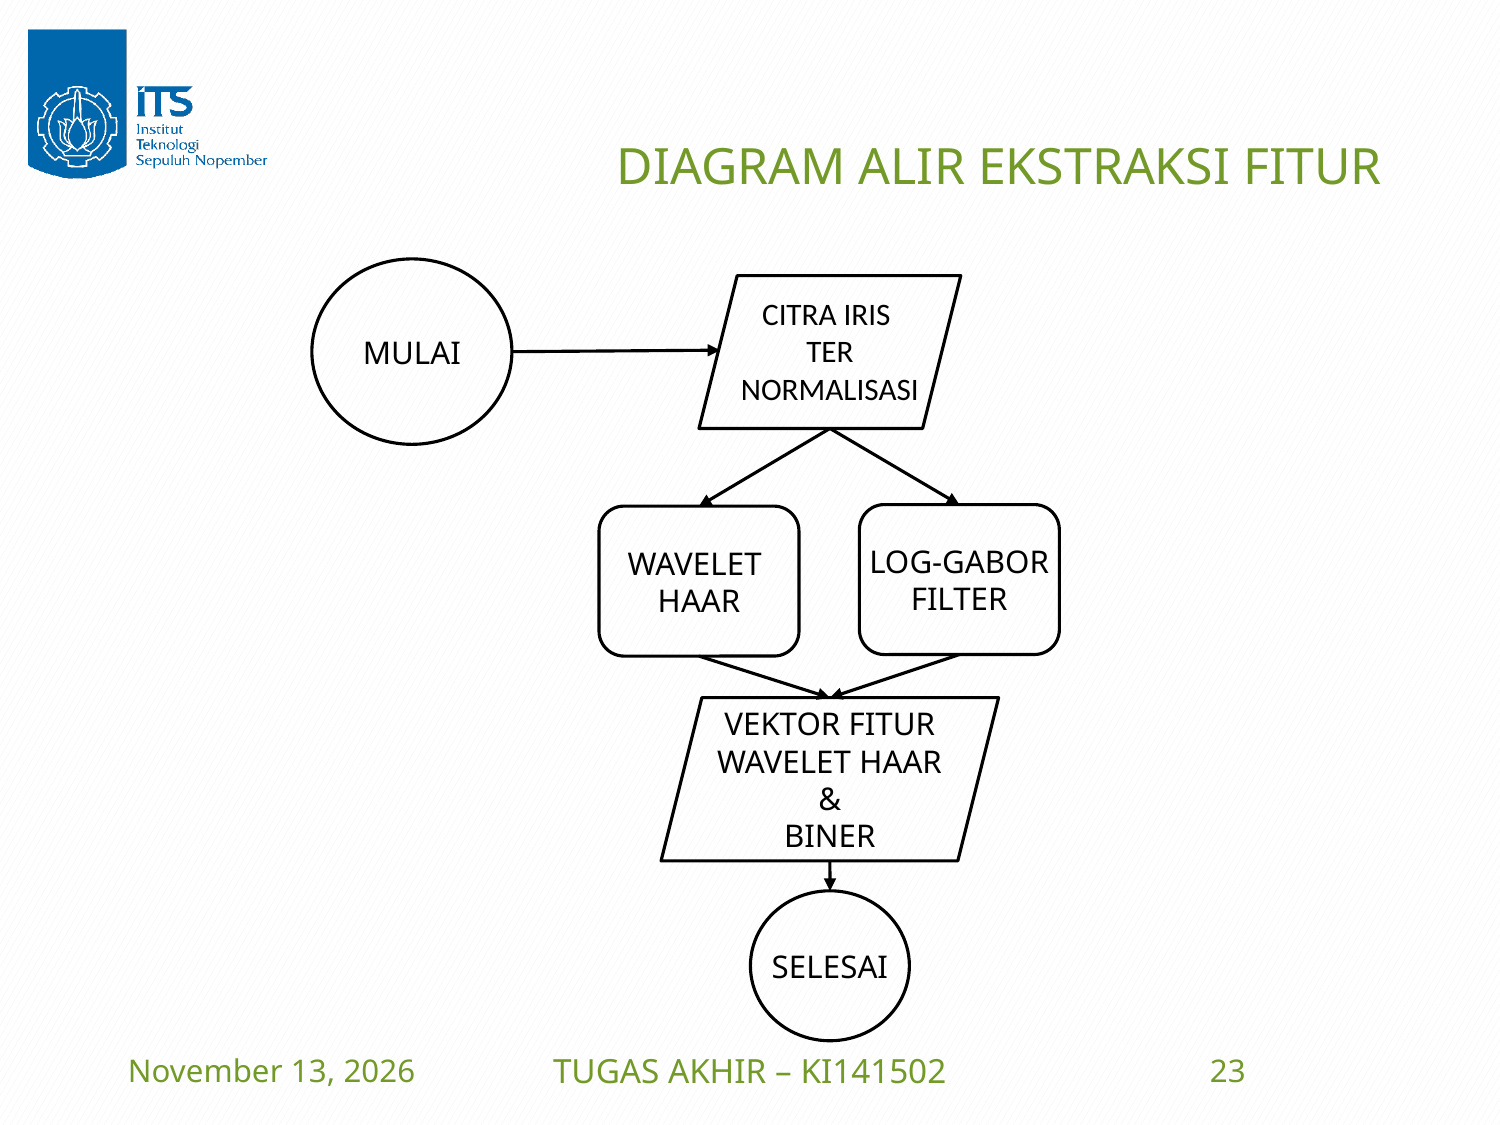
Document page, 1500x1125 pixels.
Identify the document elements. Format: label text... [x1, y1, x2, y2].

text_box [698, 275, 961, 429]
title DIAGRAM ALIR EKSTRAKSI FITUR [103, 59, 1397, 278]
text_box LOG-GABOR FILTER [859, 504, 1060, 655]
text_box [699, 656, 830, 698]
text_box MULAI [311, 258, 512, 445]
text_box VEKTOR FITUR WAVELET HAAR & BINER [661, 697, 999, 861]
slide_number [103, 1042, 441, 1103]
text_box SELESAI [750, 890, 910, 1041]
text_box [699, 428, 830, 507]
slide_number 23 [1059, 1042, 1397, 1103]
picture [19, 21, 274, 187]
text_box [829, 654, 960, 698]
footer TUGAS AKHIR – KI141502 [496, 1042, 1004, 1103]
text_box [829, 428, 960, 505]
text_box WAVELET HAAR [598, 506, 800, 657]
